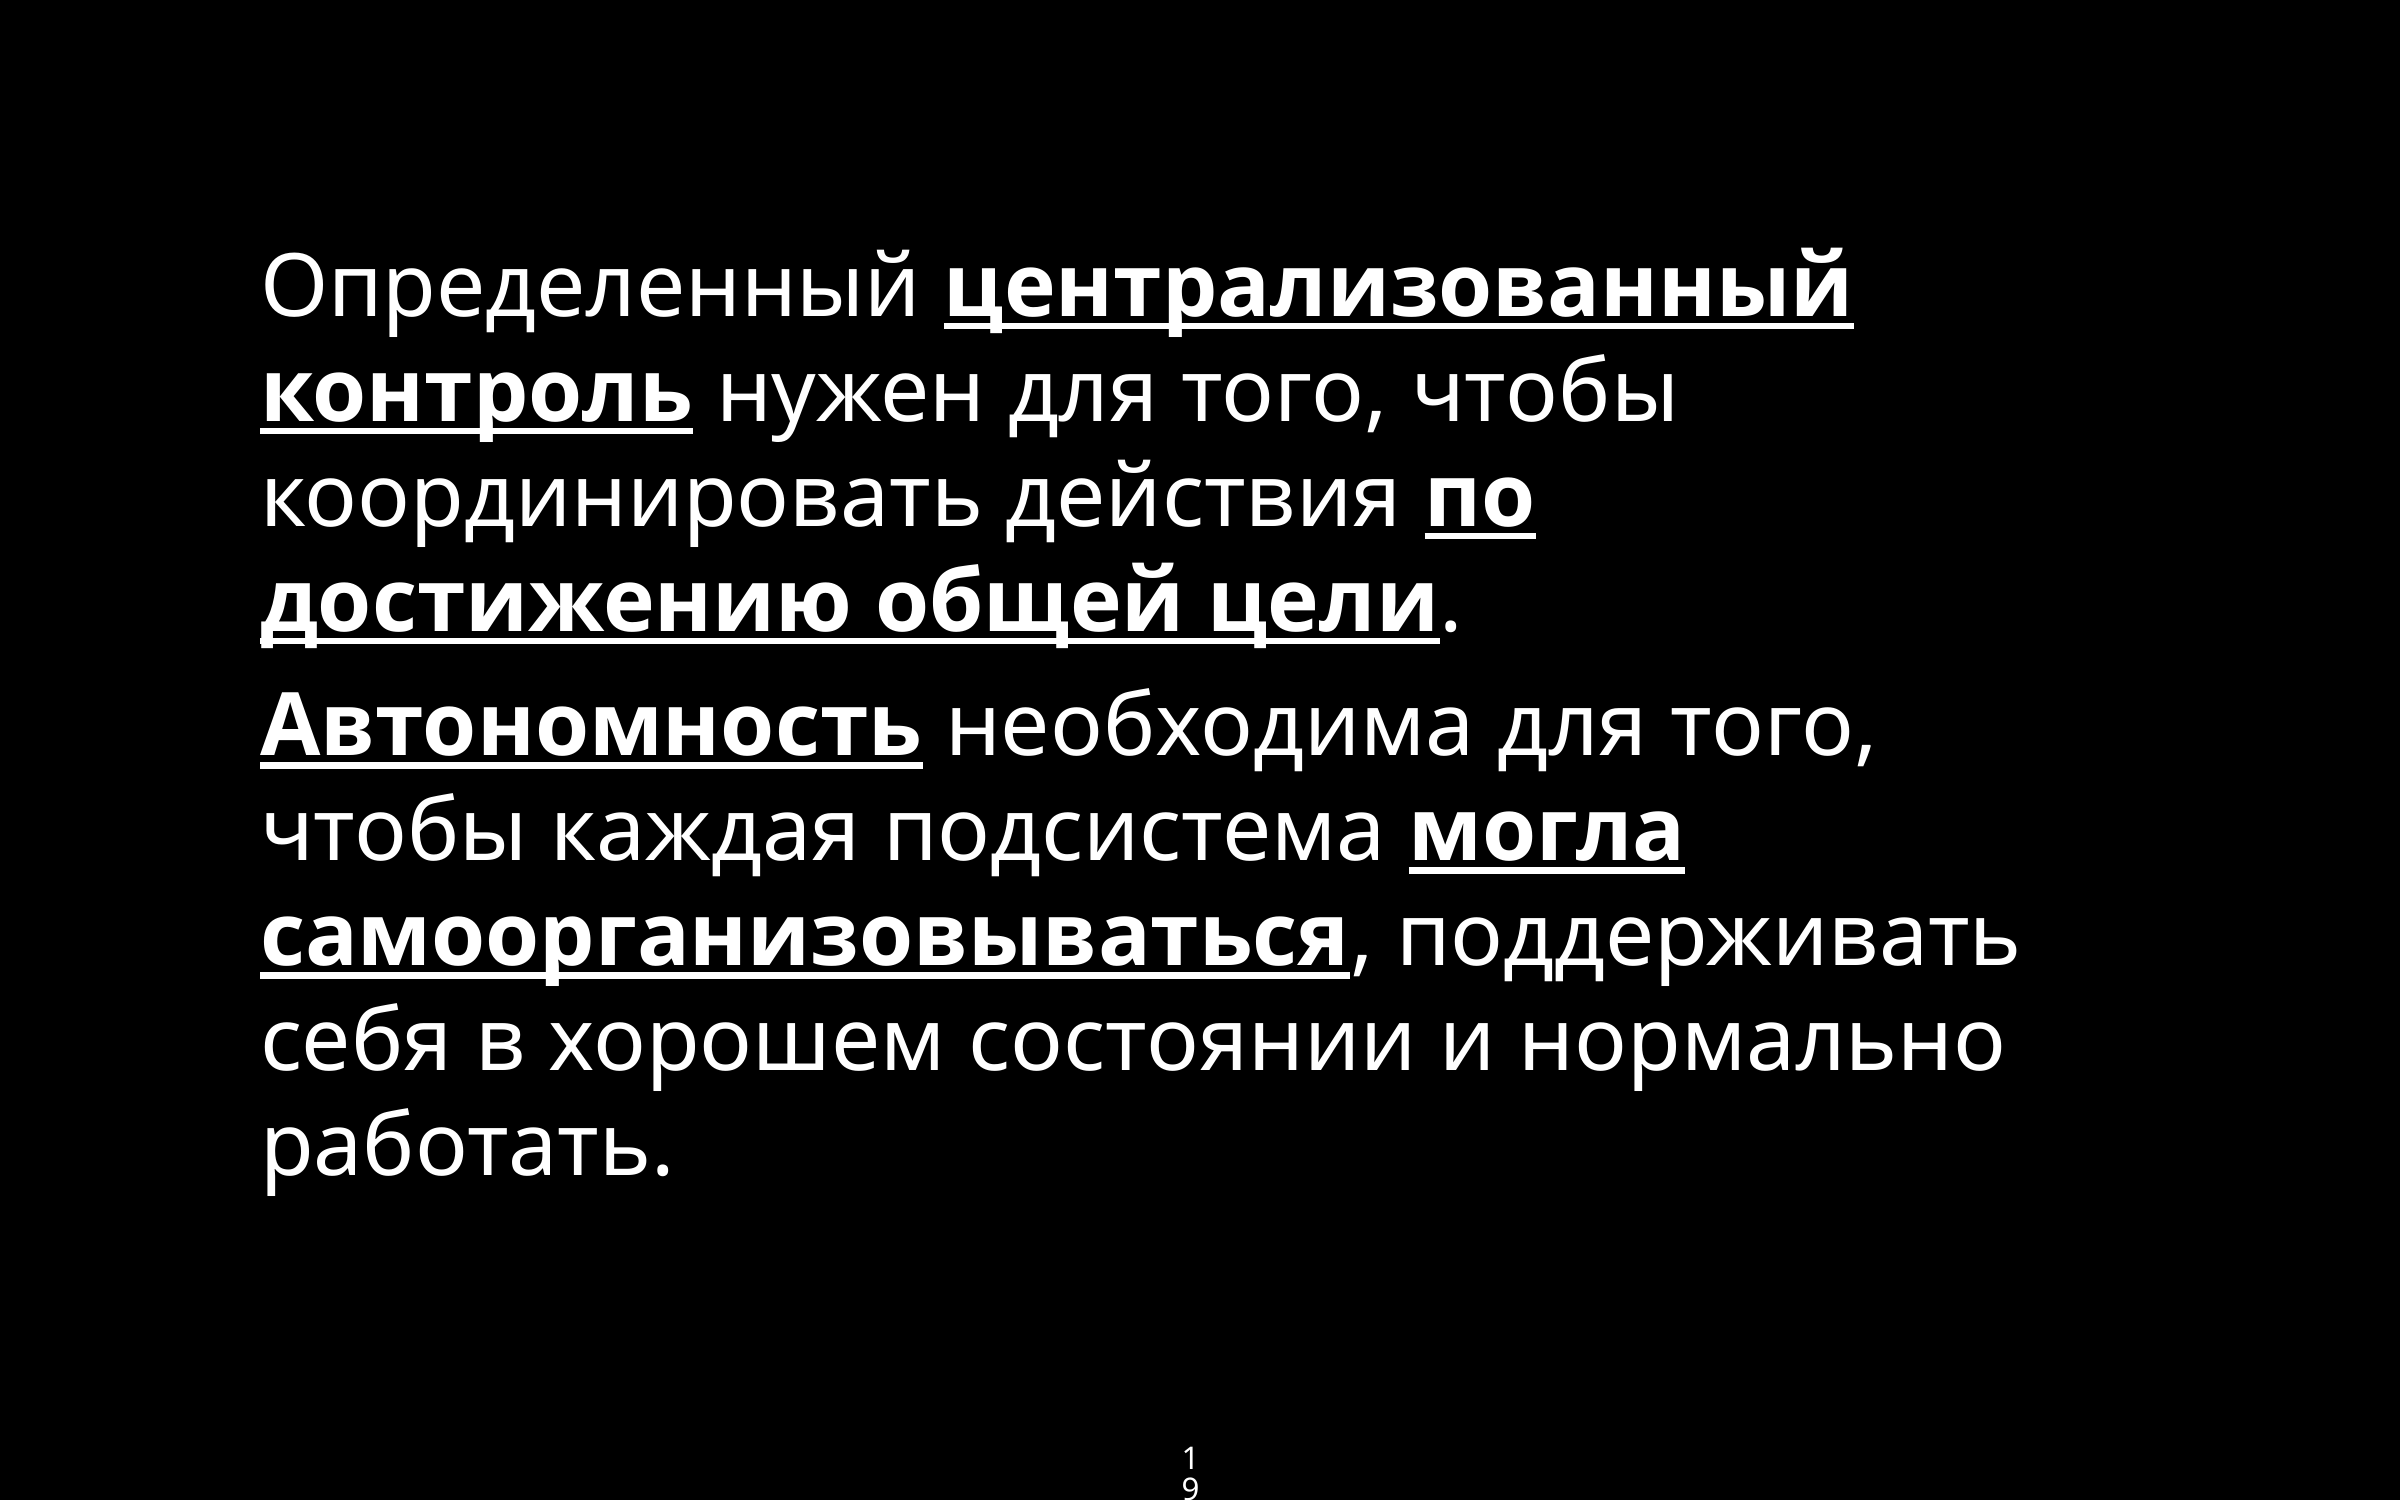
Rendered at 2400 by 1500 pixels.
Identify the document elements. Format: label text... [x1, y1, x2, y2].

slide_number 19 [1172, 1429, 1226, 1485]
list Определенный централизованный контроль нужен для того, чтобы координировать действия по достижению общей цели. Автономность необходима для того, чтобы каждая подсистема могла самоорганизовываться, поддерживать себя в хорошем состоянии и нормально работать. [251, 215, 2149, 1207]
